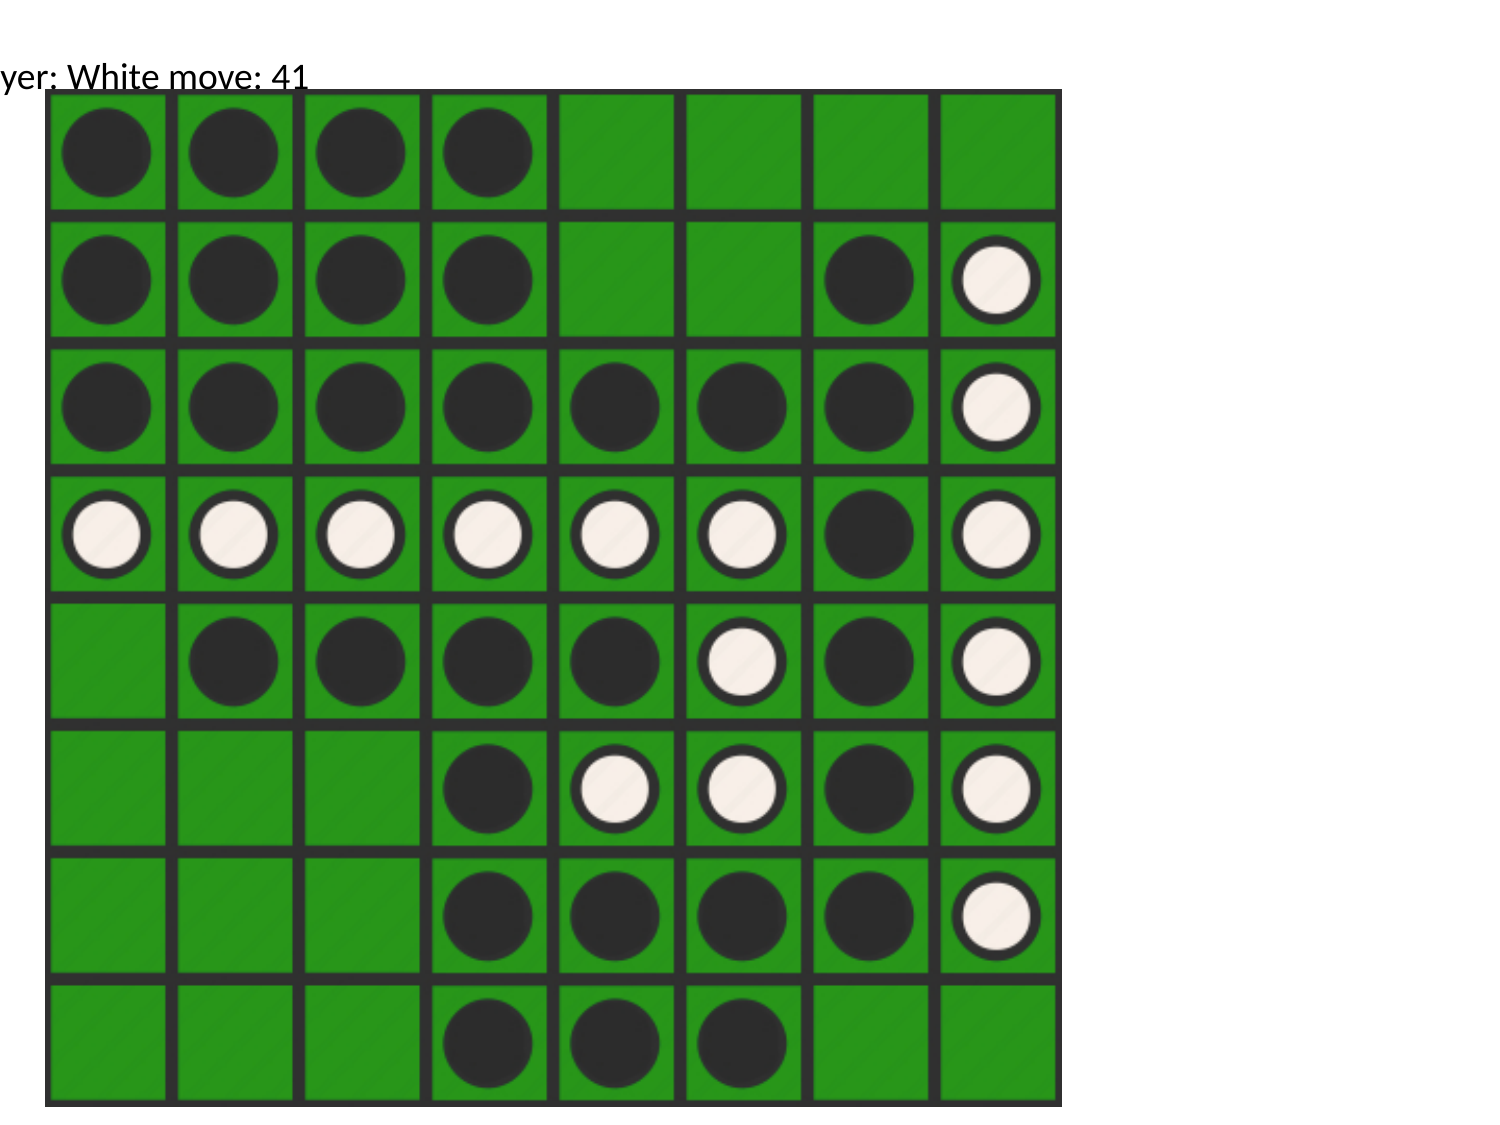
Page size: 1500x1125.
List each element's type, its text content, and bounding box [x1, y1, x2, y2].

text_box turn: 42 player: White move: 41 [0, 44, 325, 105]
picture [44, 89, 1062, 1107]
